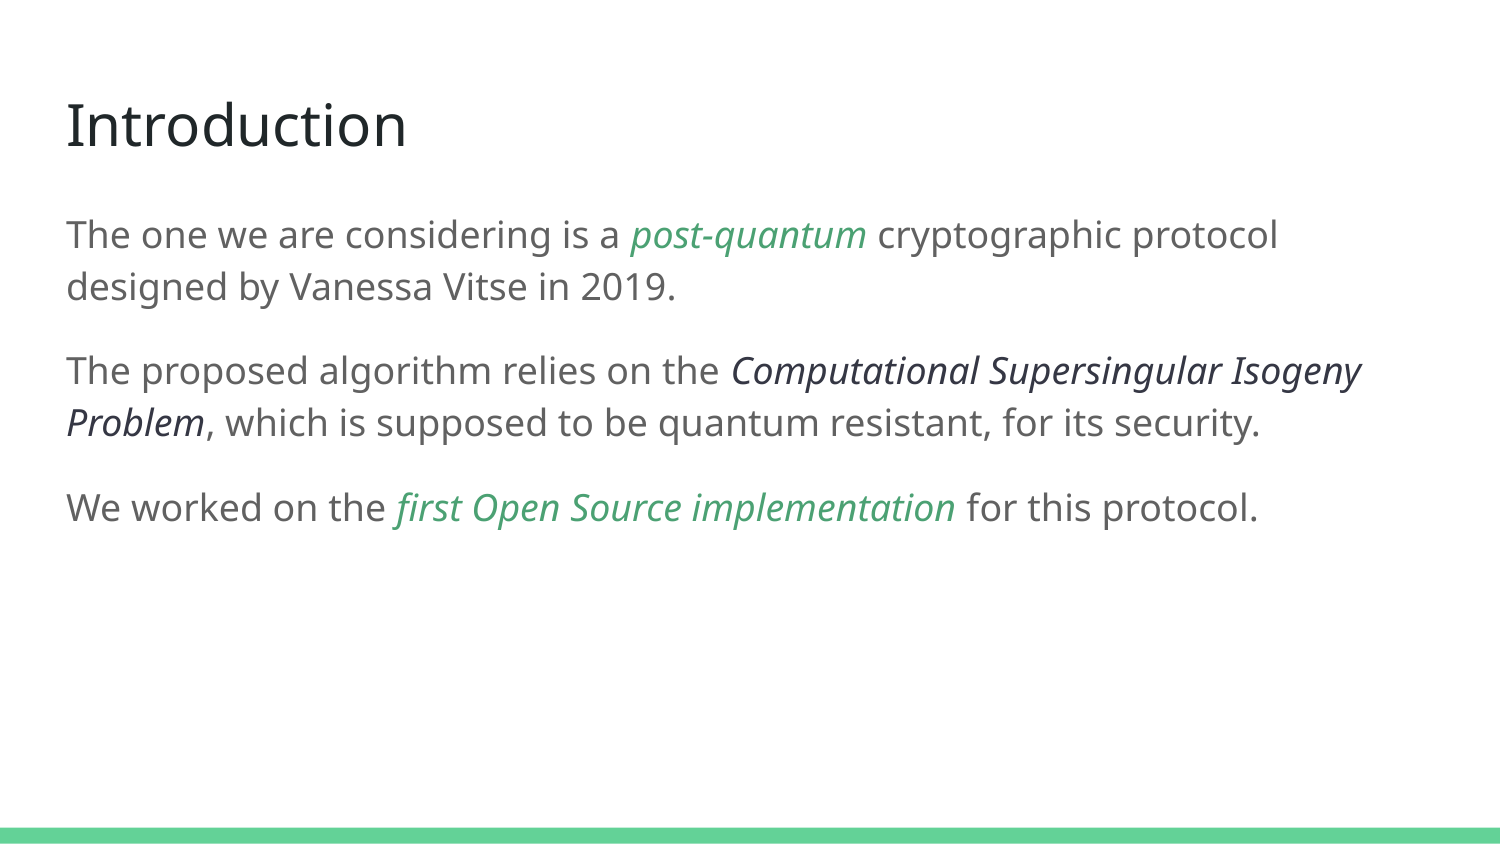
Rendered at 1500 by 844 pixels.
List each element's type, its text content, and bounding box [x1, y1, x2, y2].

list The one we are considering is a post-quantum cryptographic protocol designed by Vanessa Vitse in 2019. The proposed algorithm relies on the Computational Supersingular Isogeny Problem, which is supposed to be quantum resistant, for its security. We worked on the first Open Source implementation for this protocol. [51, 189, 1449, 750]
title Introduction [51, 72, 1449, 167]
